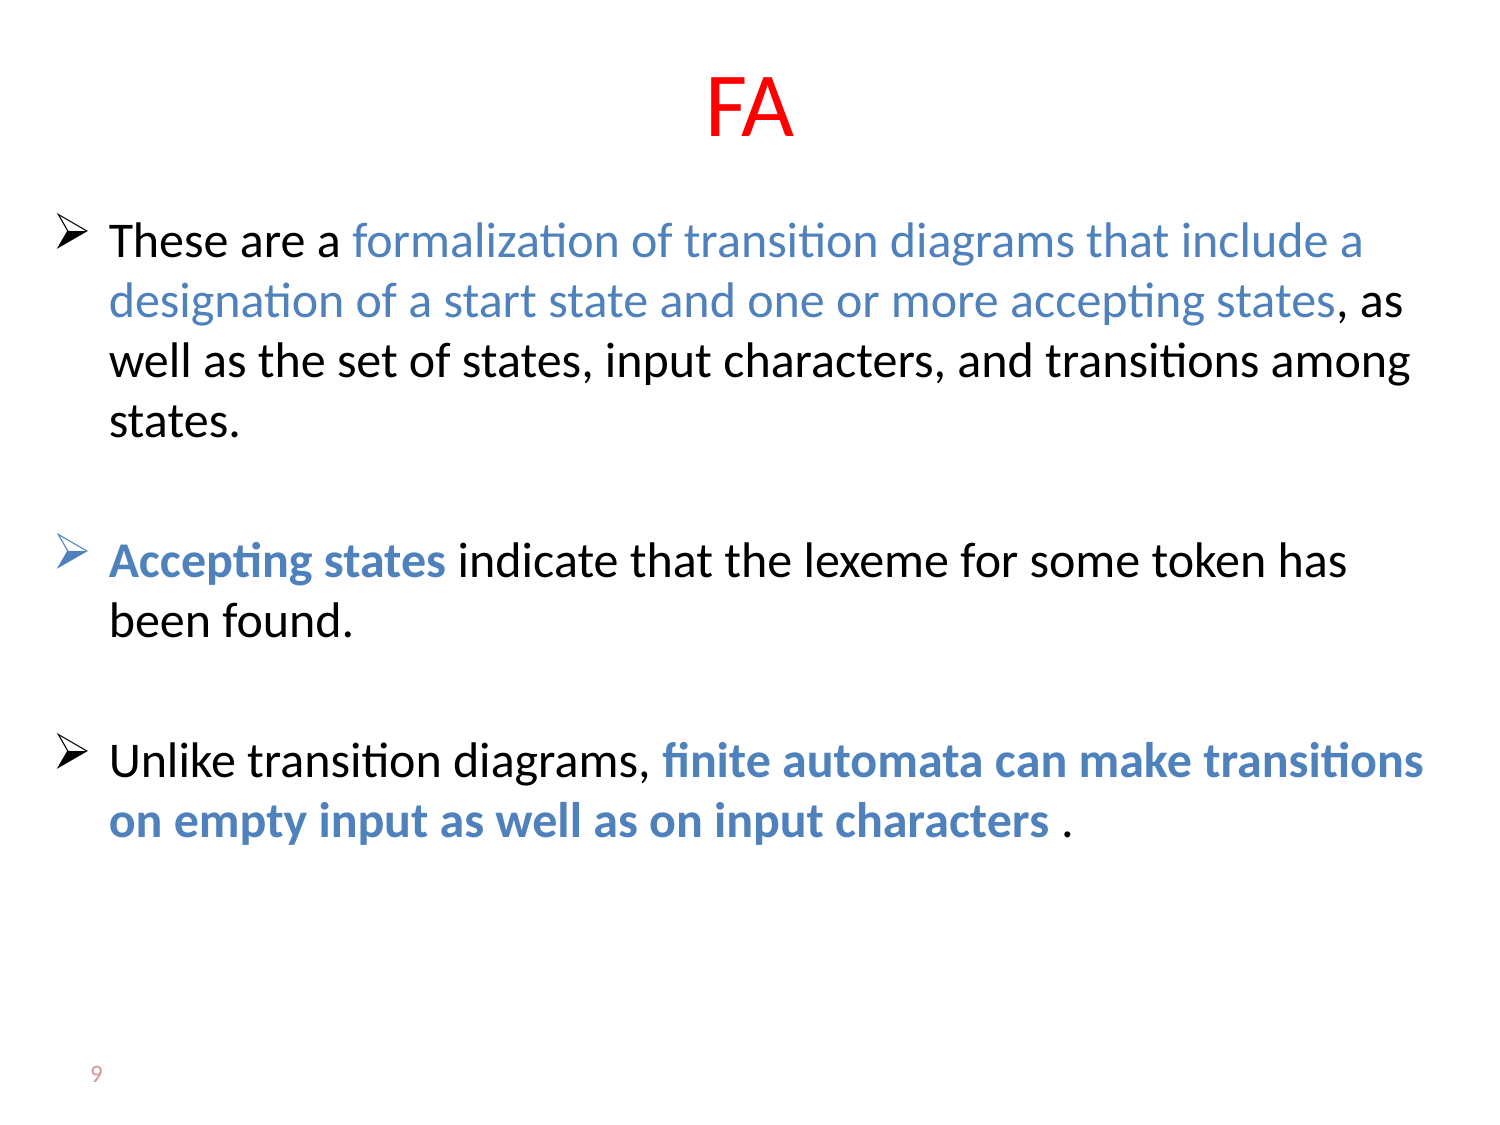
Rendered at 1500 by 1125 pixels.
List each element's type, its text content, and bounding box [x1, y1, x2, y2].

title FA [75, 24, 1425, 175]
list These are a formalization of transition diagrams that include a designation of a start state and one or more accepting states, as well as the set of states, input characters, and transitions among states. Accepting states indicate that the lexeme for some token has been found. Unlike transition diagrams, finite automata can make transitions on empty input as well as on input characters . [37, 200, 1463, 1013]
slide_number 9 [75, 1042, 425, 1103]
